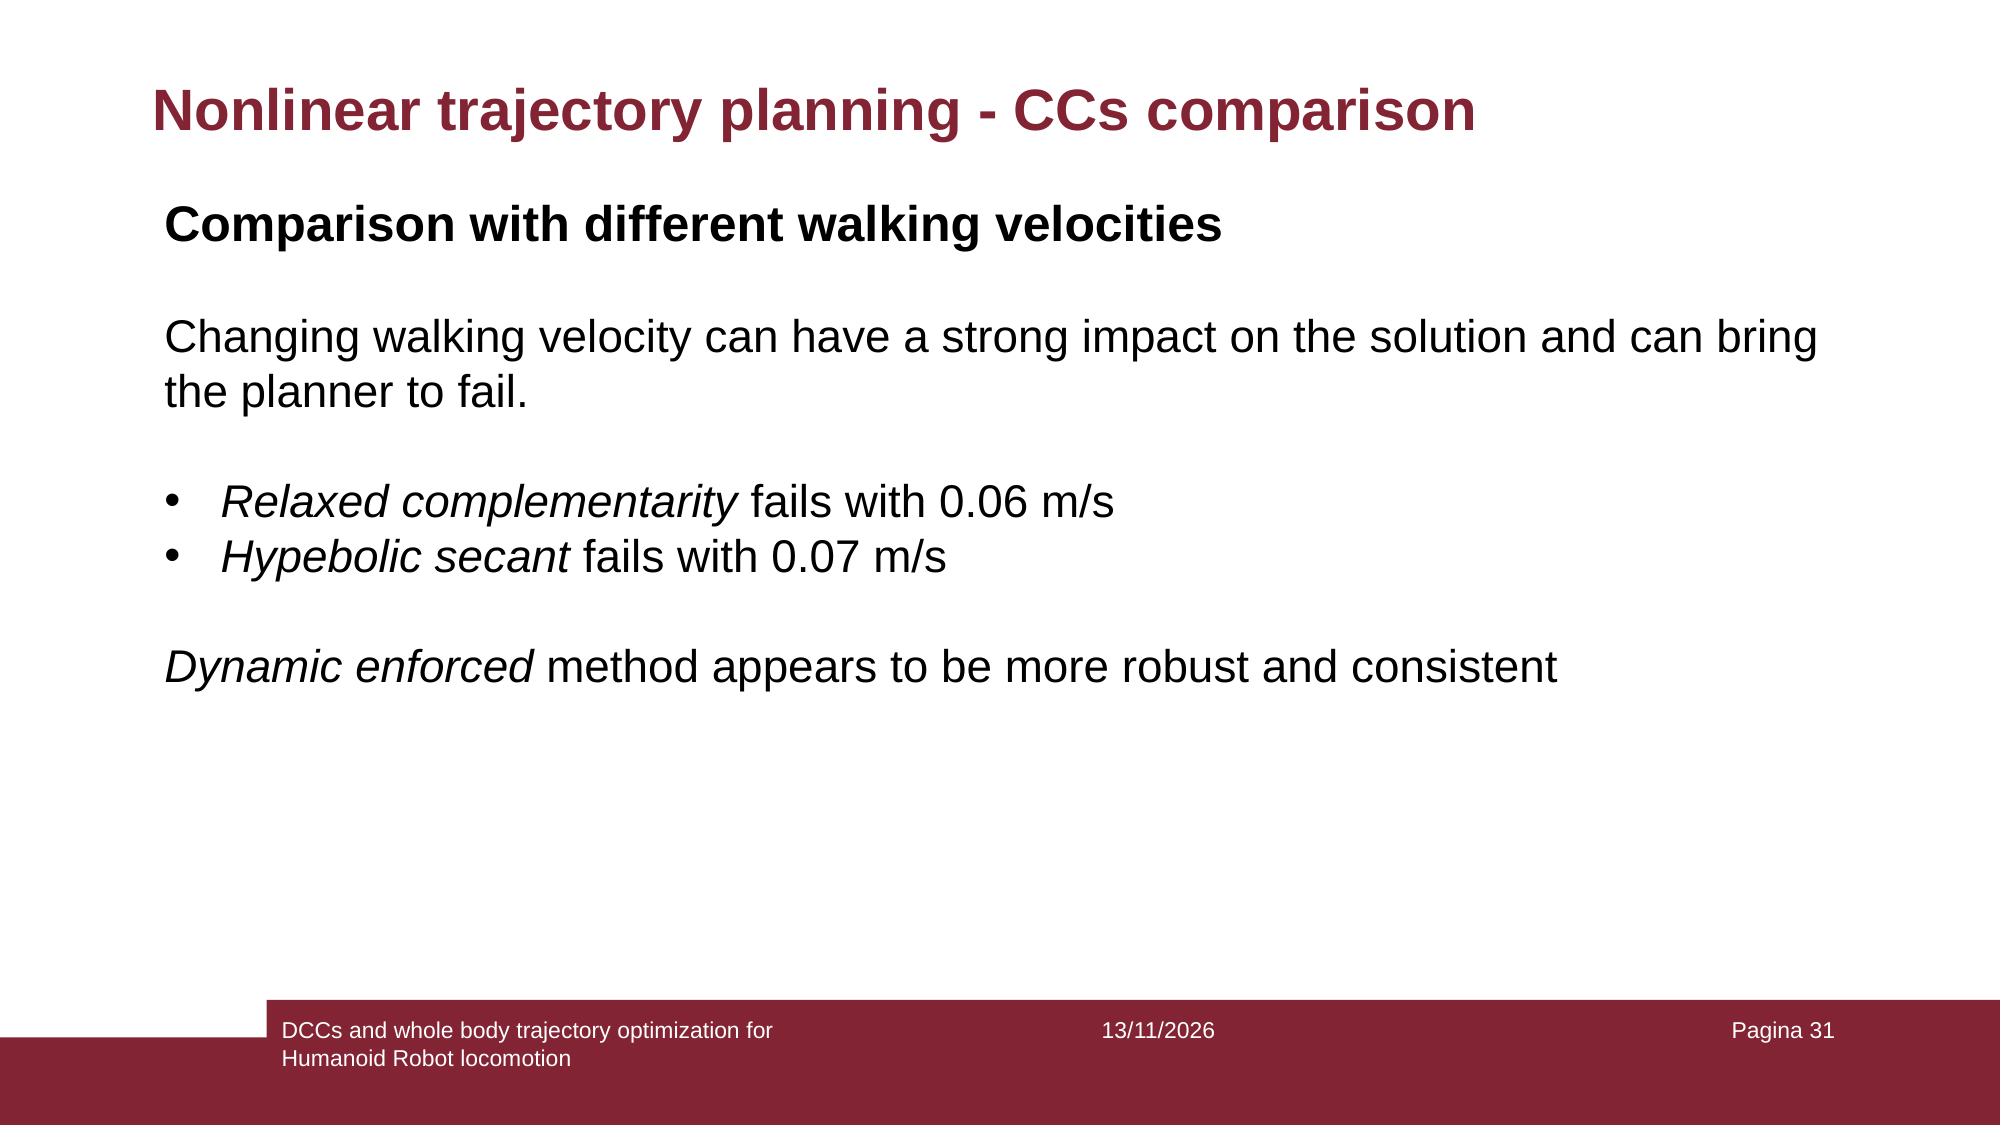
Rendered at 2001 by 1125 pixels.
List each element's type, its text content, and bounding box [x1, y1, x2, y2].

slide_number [950, 1008, 1367, 1084]
slide_number Pagina 31 [1433, 1008, 1850, 1084]
text_box Comparison with different walking velocities Changing walking velocity can have a strong impact on the solution and can bring the planner to fail. Relaxed complementarity fails with 0.06 m/s Hypebolic secant fails with 0.07 m/s Dynamic enforced method appears to be more robust and consistent [149, 184, 1850, 755]
footer DCCs and whole body trajectory optimization for Humanoid Robot locomotion [266, 1008, 900, 1084]
title Nonlinear trajectory planning - CCs comparison [137, 64, 1792, 148]
